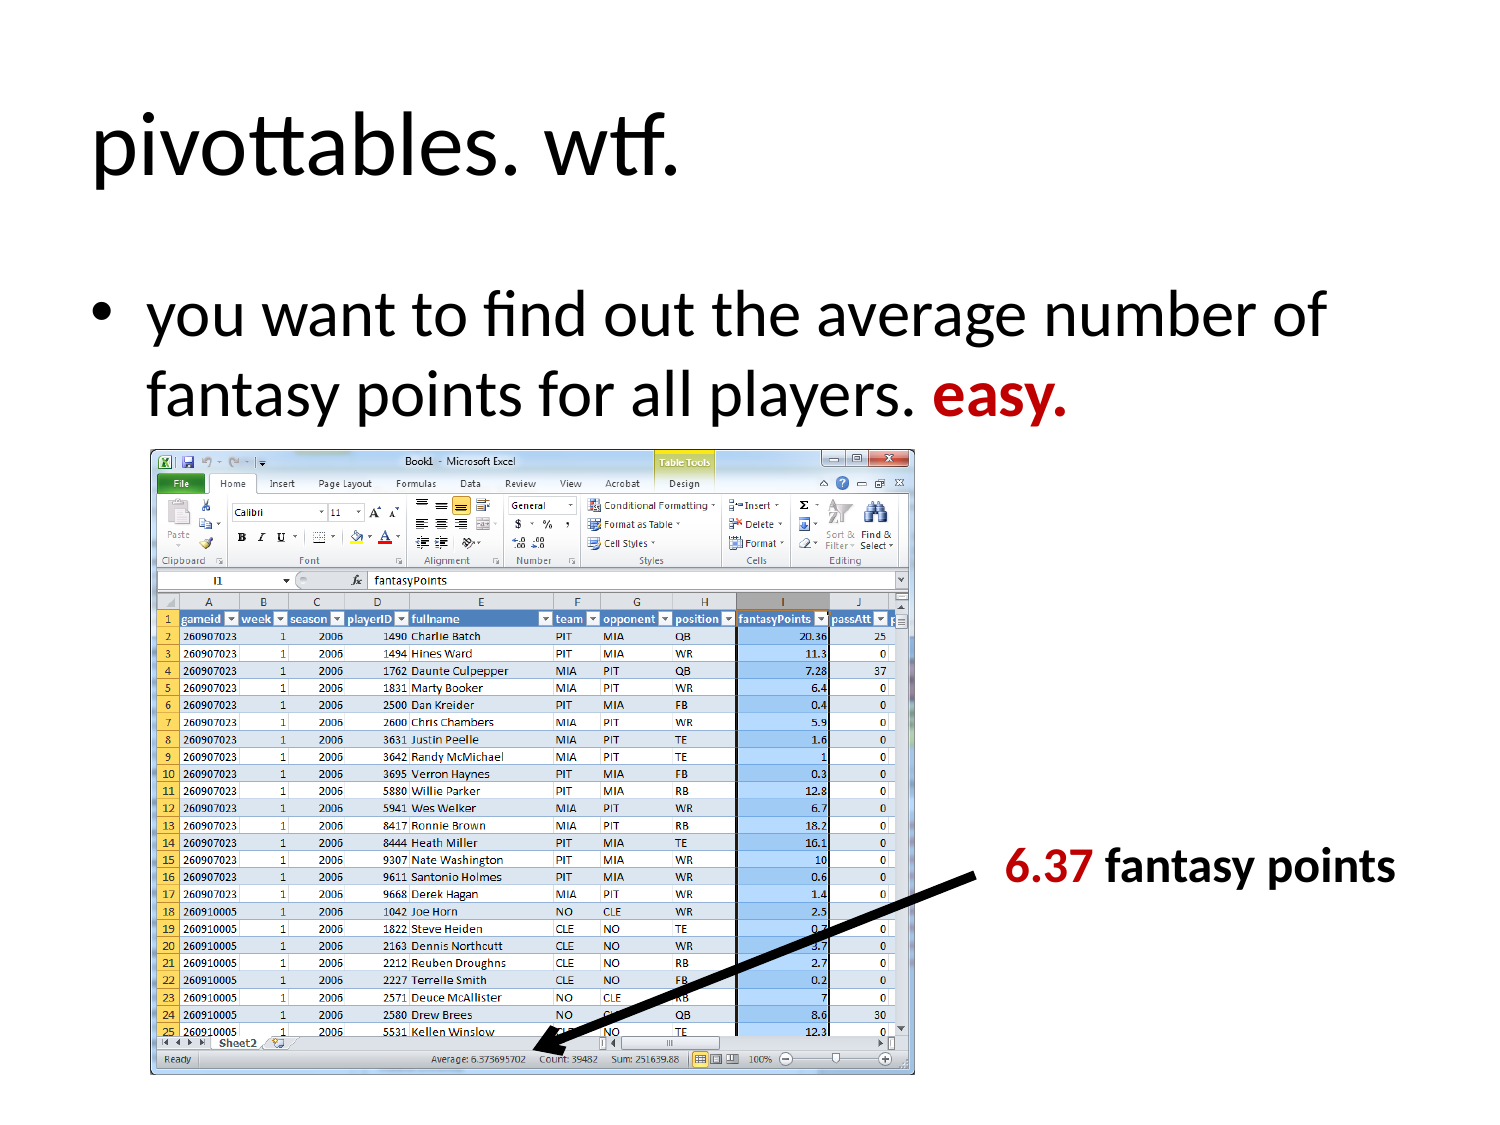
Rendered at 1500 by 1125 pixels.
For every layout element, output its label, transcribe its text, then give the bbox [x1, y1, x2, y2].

title pivottables. wtf. [75, 45, 1425, 233]
list you want to find out the average number of fantasy points for all players. easy. [75, 262, 1425, 1005]
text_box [149, 449, 1414, 1076]
